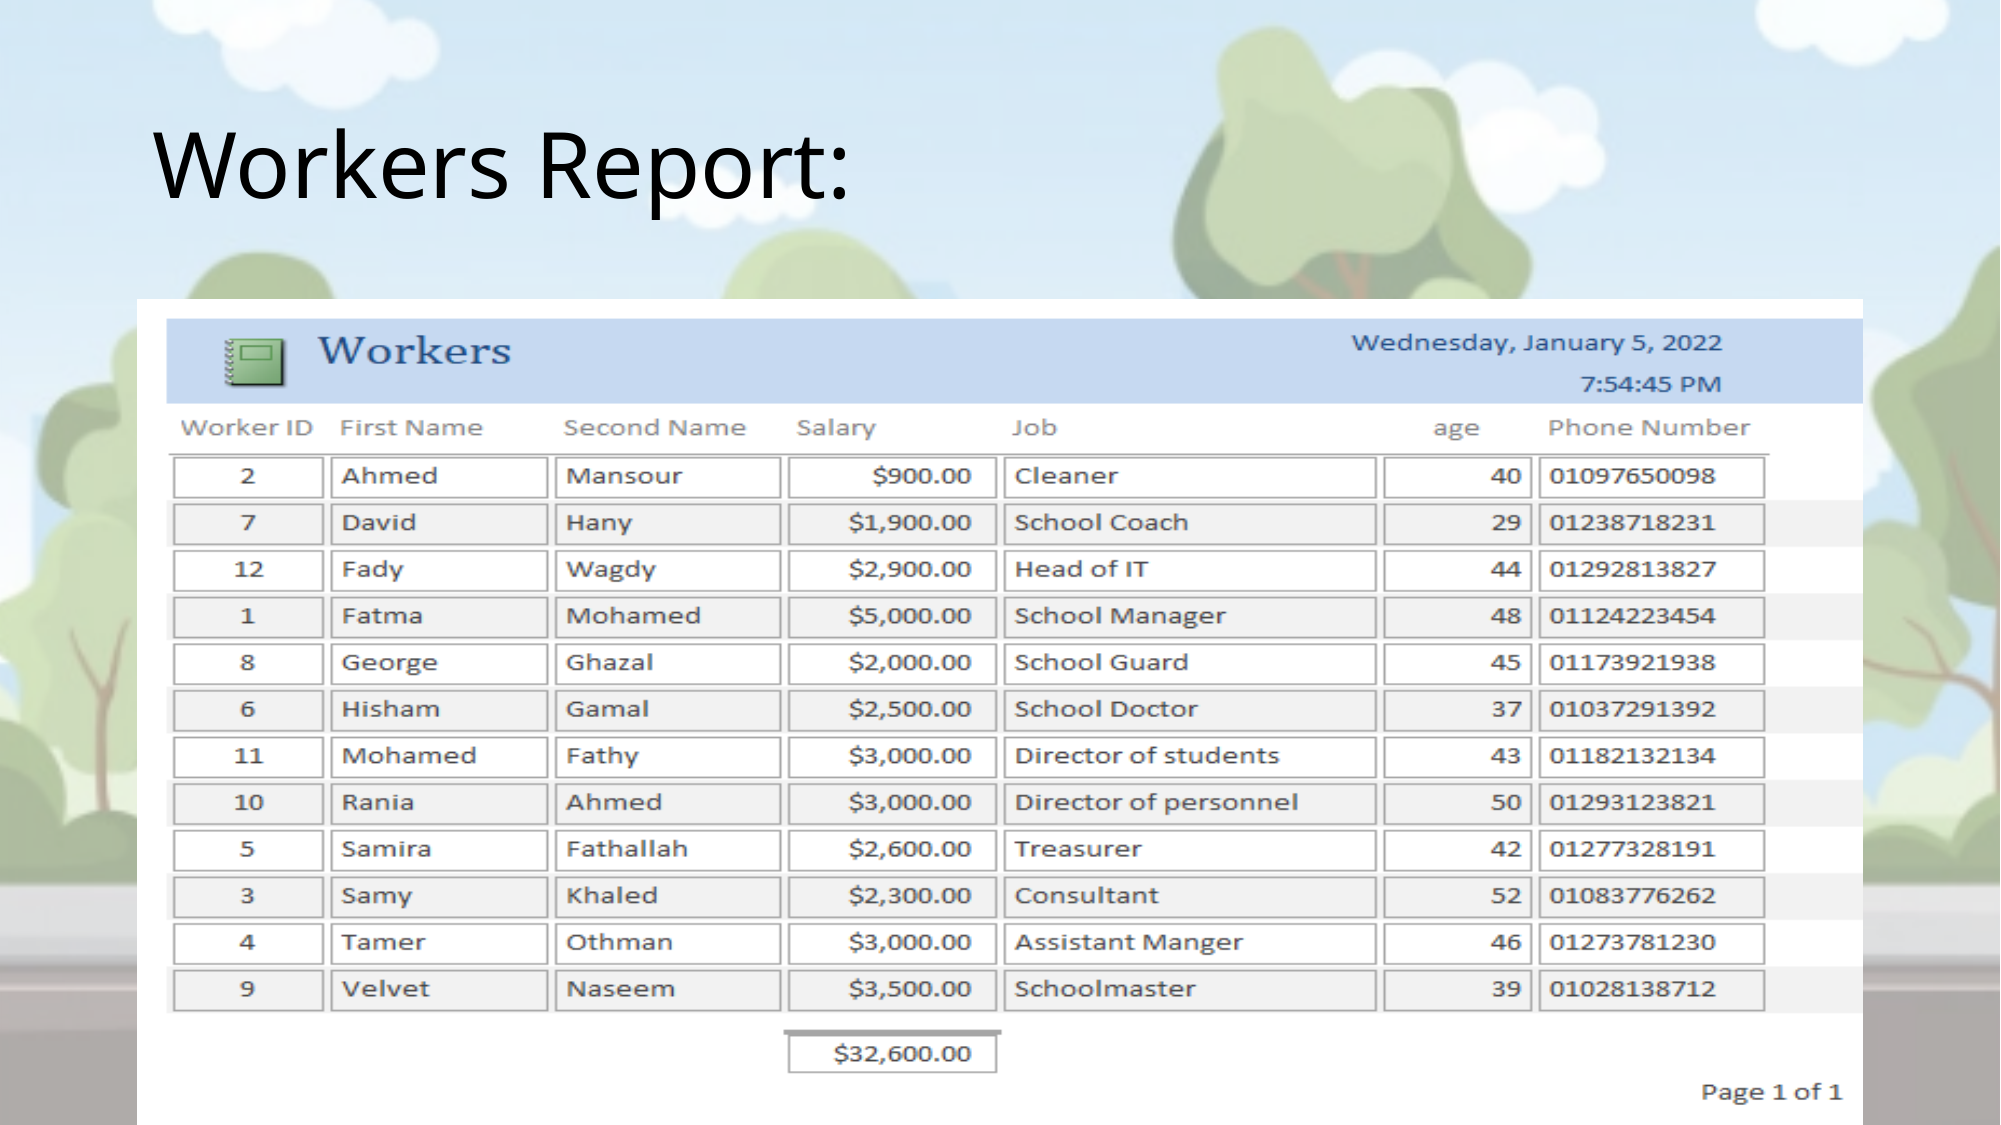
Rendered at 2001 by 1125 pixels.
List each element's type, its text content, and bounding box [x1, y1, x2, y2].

title Workers Report: [137, 59, 1863, 278]
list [137, 299, 1863, 1125]
